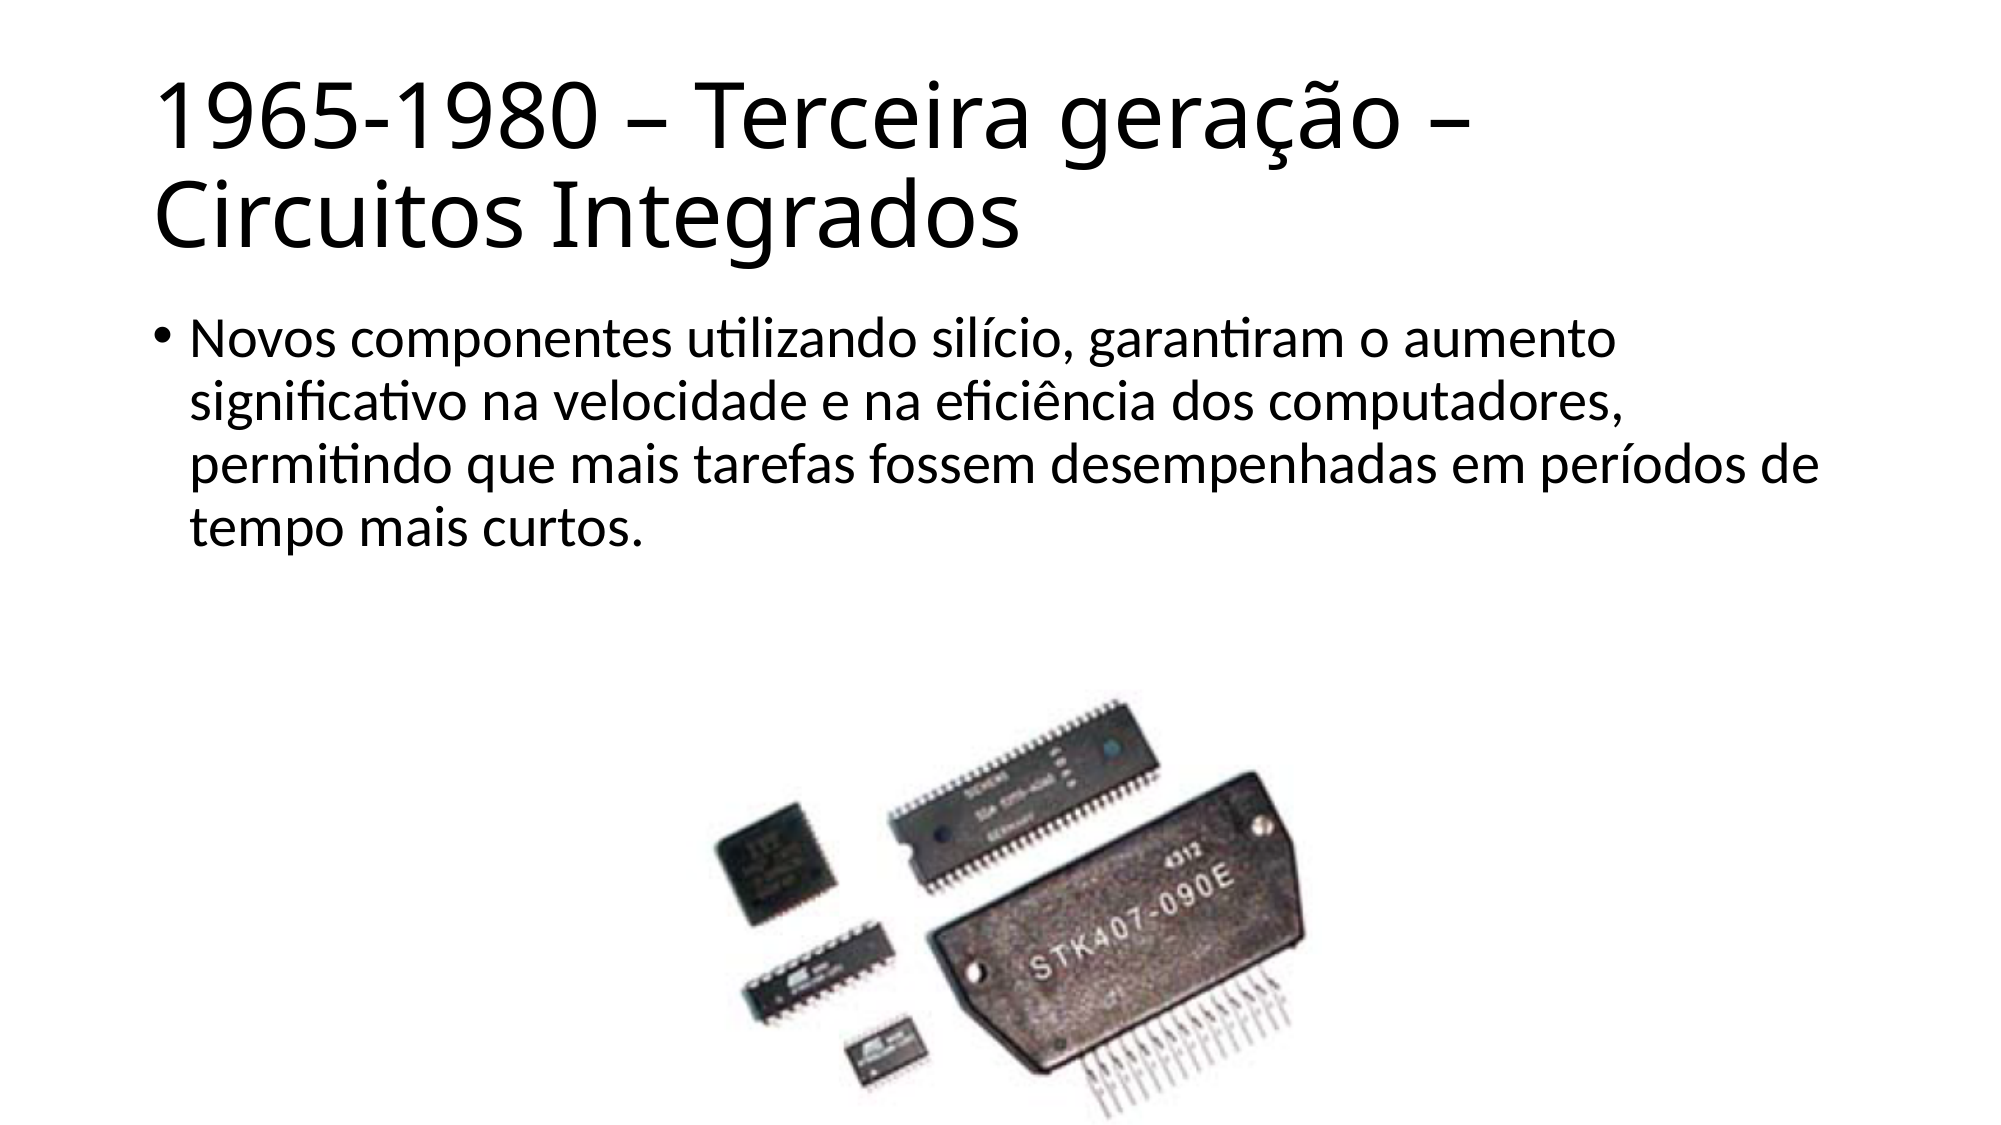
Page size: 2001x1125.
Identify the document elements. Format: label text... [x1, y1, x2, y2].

title 1965-1980 – Terceira geração – Circuitos Integrados [137, 59, 1863, 278]
picture [678, 635, 1322, 1125]
list Novos componentes utilizando silício, garantiram o aumento significativo na velocidade e na eficiência dos computadores, permitindo que mais tarefas fossem desempenhadas em períodos de tempo mais curtos. [137, 299, 1863, 1014]
